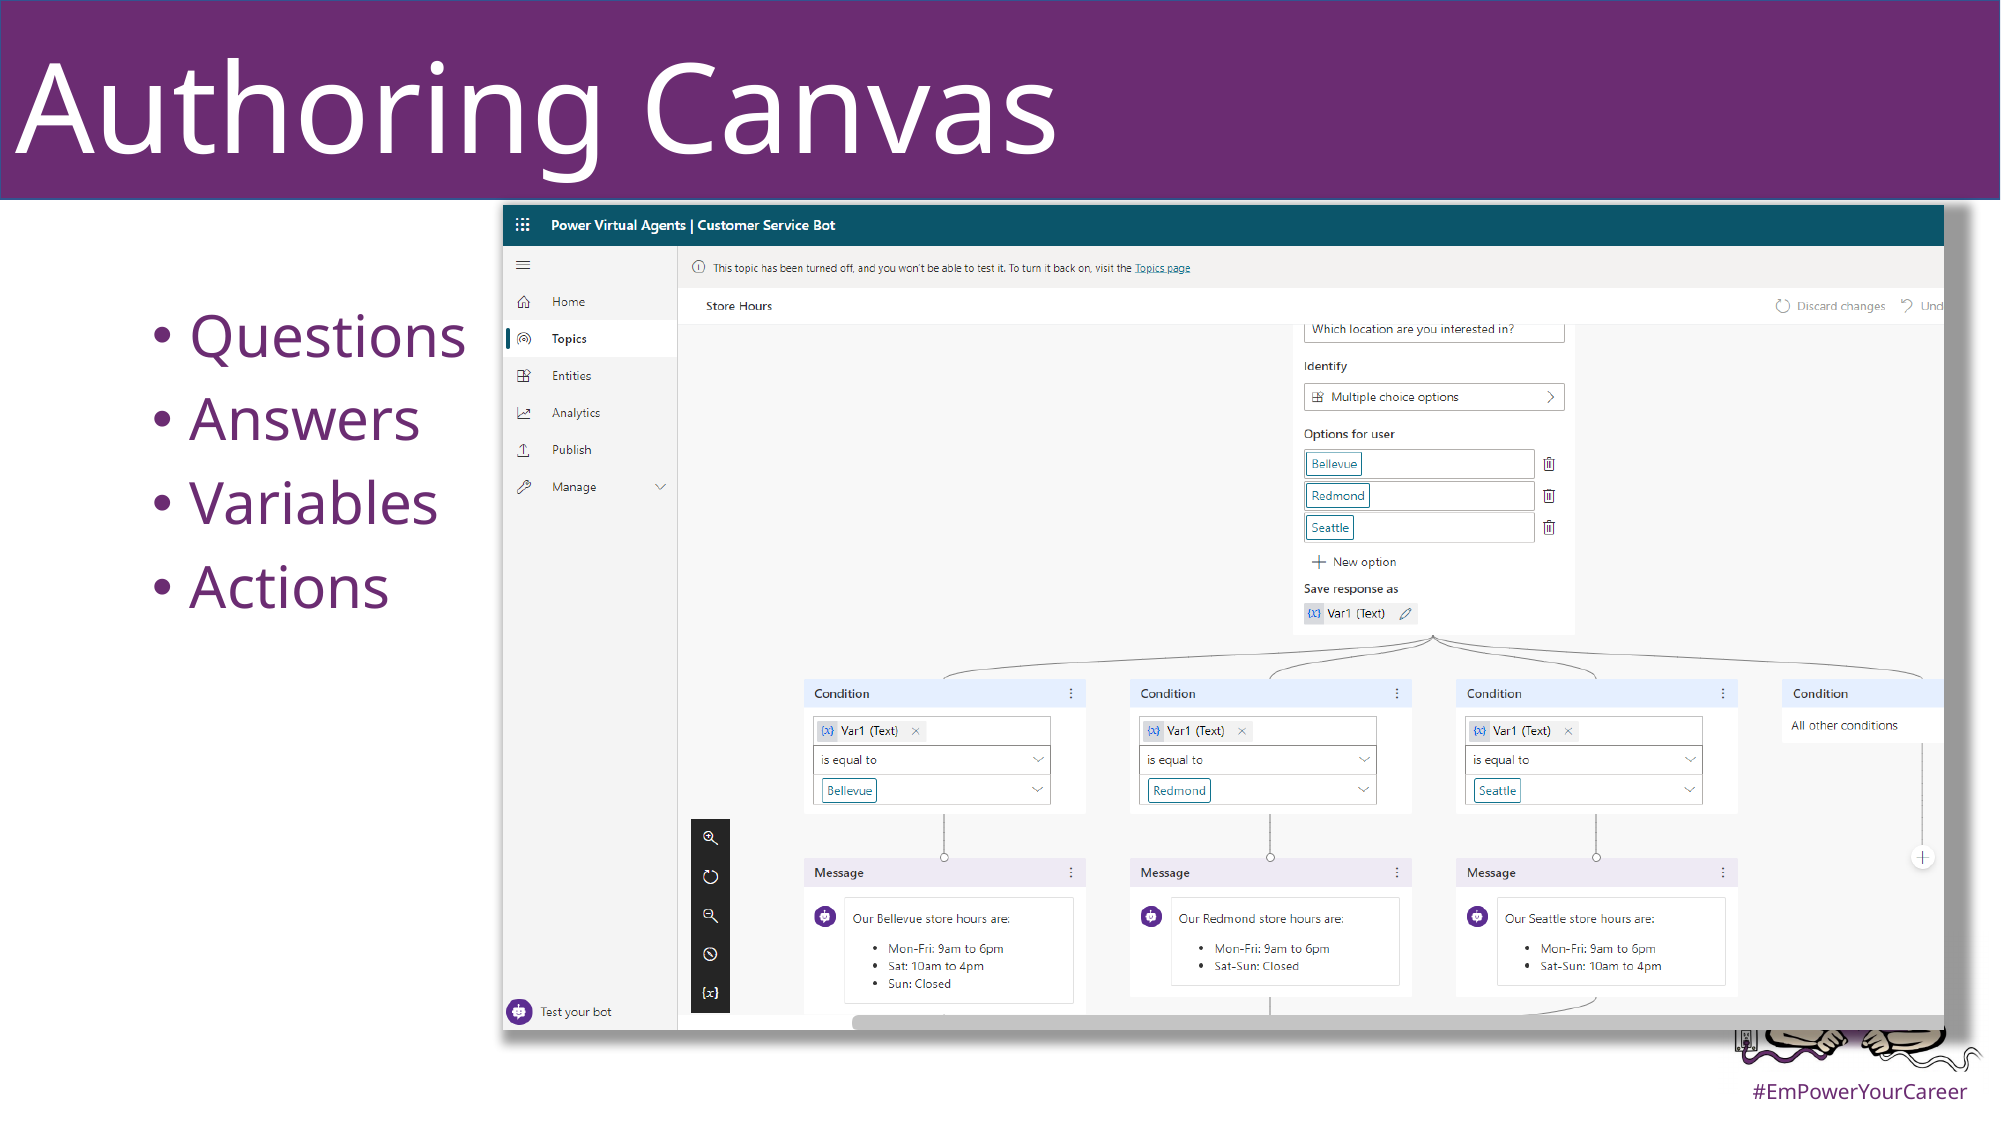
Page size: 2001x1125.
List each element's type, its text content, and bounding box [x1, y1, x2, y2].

text_box Questions Answers Variables Actions [137, 299, 495, 1014]
title Authoring Canvas [0, 27, 2000, 200]
picture [503, 205, 1989, 1094]
